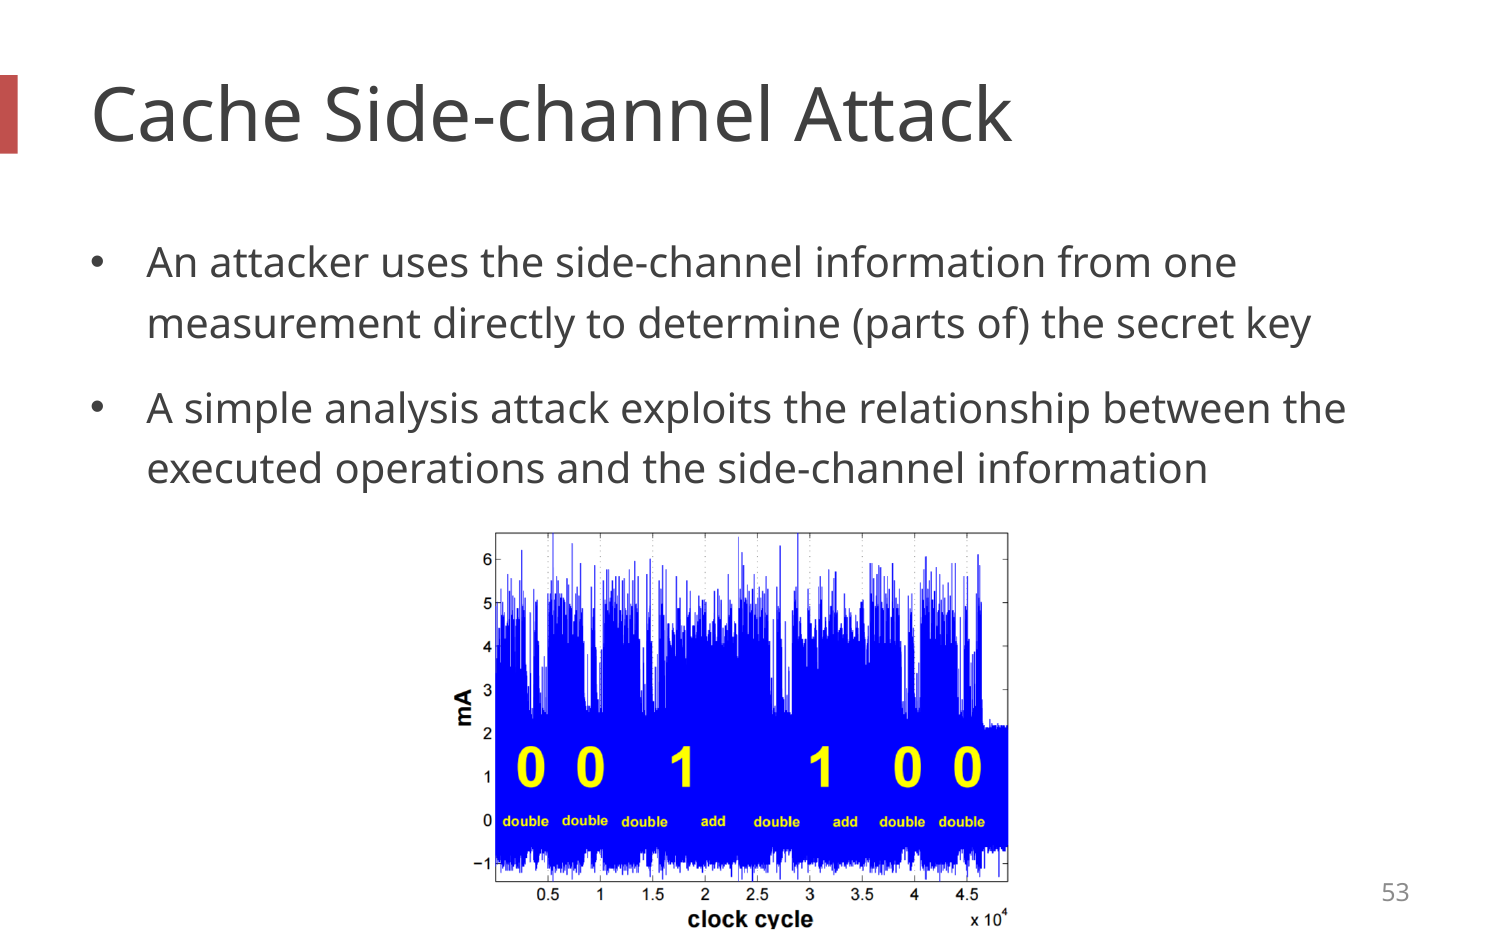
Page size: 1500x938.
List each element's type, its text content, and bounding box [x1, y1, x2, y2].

slide_number 53 [1074, 868, 1425, 919]
picture [430, 511, 1038, 938]
title Cache Side-channel Attack [75, 37, 1425, 186]
list An attacker uses the side-channel information from one measurement directly to determine (parts of) the secret key A simple analysis attack exploits the relationship between the executed operations and the side-channel information [75, 218, 1425, 838]
